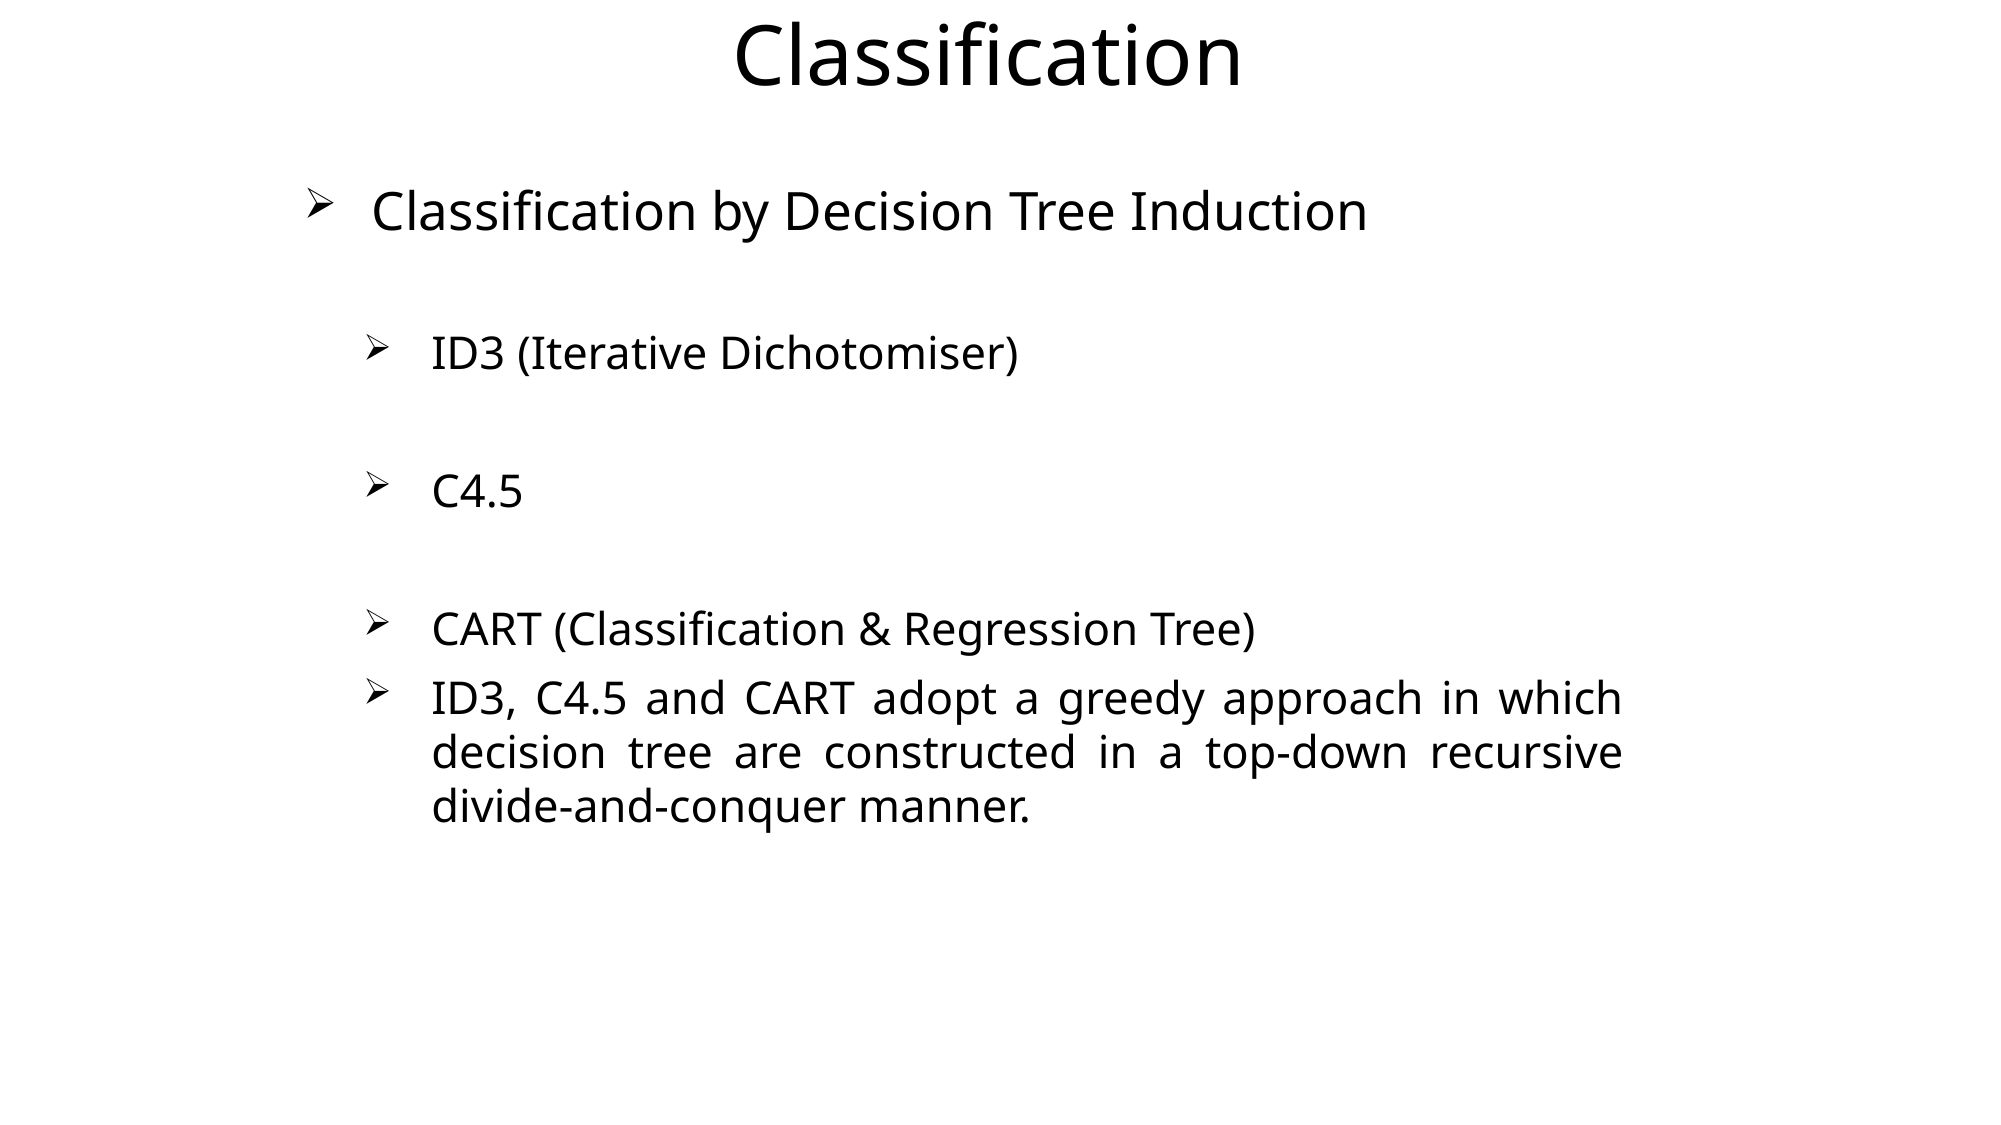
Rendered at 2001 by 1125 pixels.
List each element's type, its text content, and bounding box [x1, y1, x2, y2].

subtitle Classification by Decision Tree Induction ID3 (Iterative Dichotomiser) C4.5 CART (Classification & Regression Tree) ID3, C4.5 and CART adopt a greedy approach in which decision tree are constructed in a top-down recursive divide-and-conquer manner. [288, 169, 1639, 1125]
title Classification [314, 16, 1664, 91]
